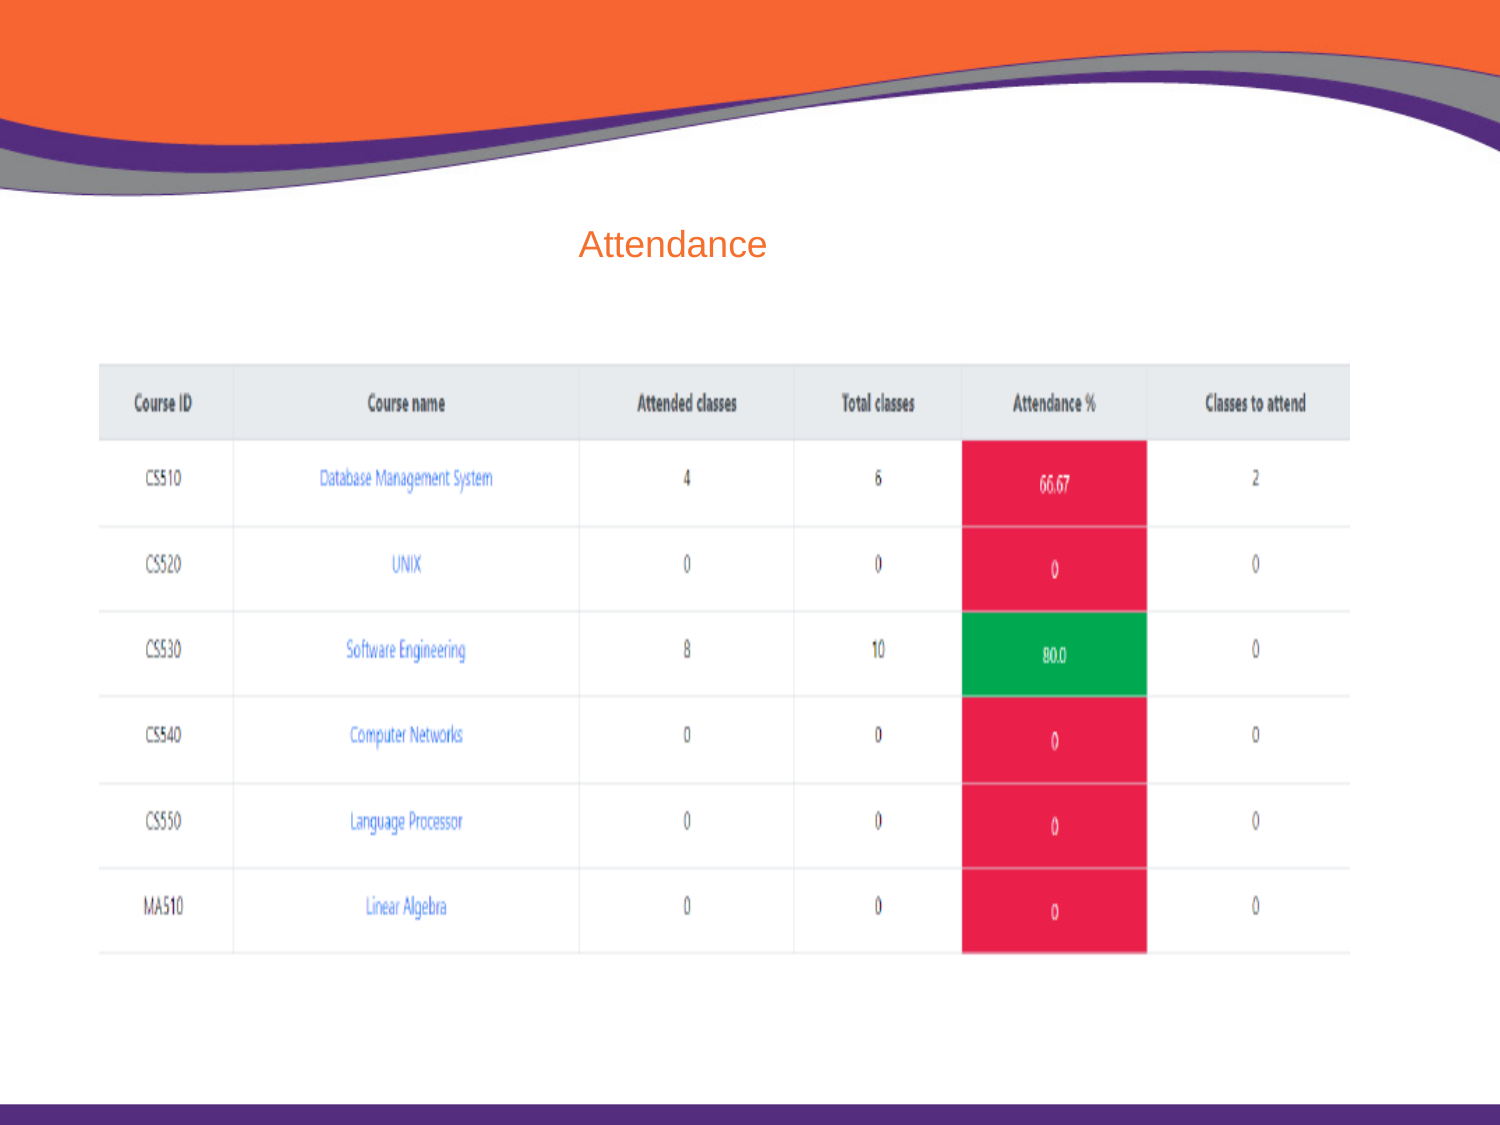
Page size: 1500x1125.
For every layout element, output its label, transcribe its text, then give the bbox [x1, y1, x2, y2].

text_box Attendance [563, 212, 783, 273]
picture [0, 0, 1500, 1125]
